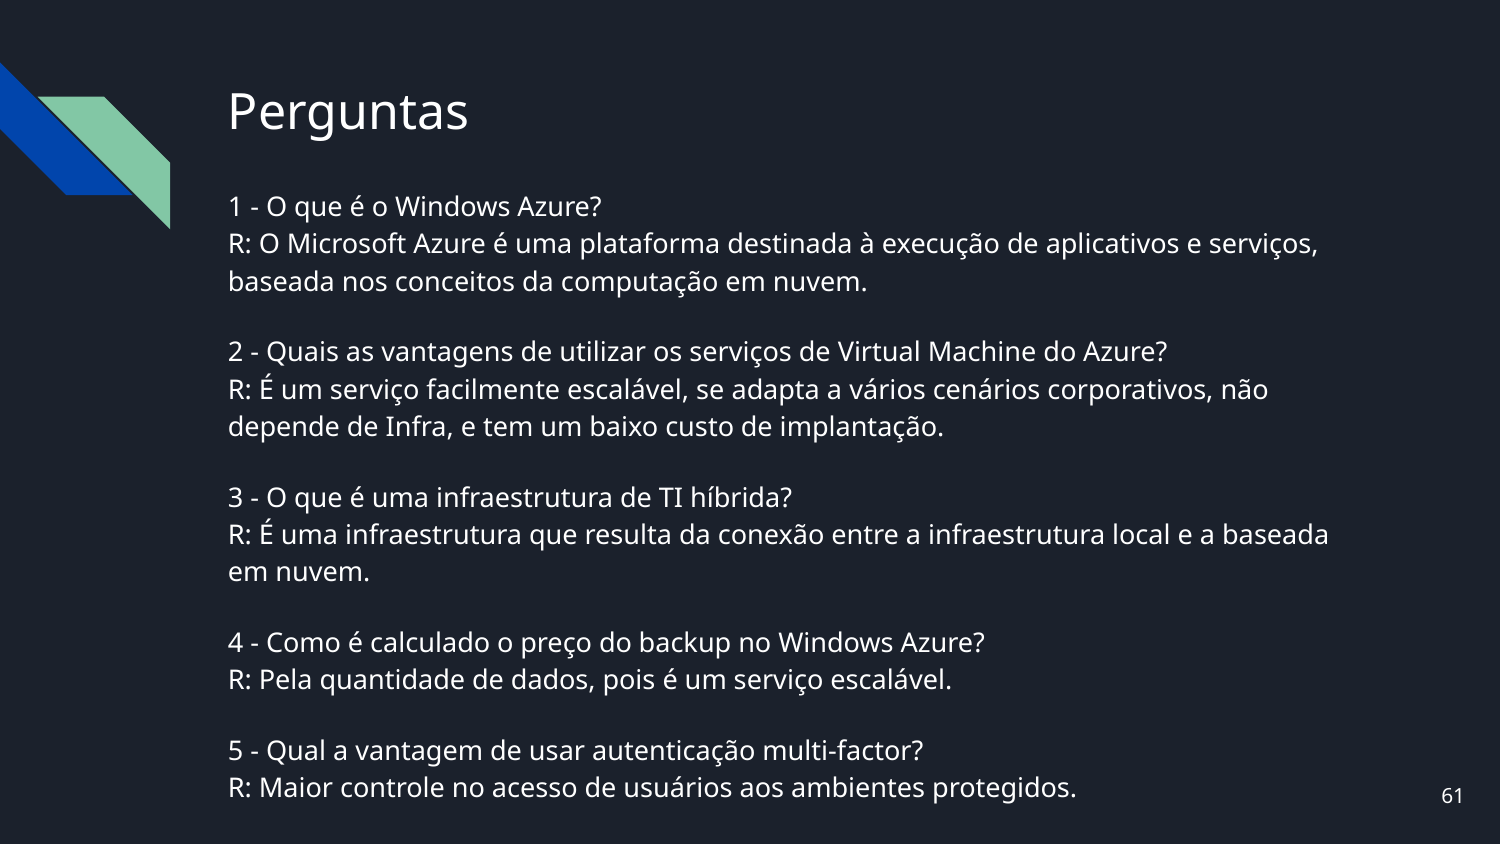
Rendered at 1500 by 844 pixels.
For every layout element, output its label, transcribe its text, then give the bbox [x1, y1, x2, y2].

list 1 - O que é o Windows Azure? R: O Microsoft Azure é uma plataforma destinada à execução de aplicativos e serviços, baseada nos conceitos da computação em nuvem. 2 - Quais as vantagens de utilizar os serviços de Virtual Machine do Azure? R: É um serviço facilmente escalável, se adapta a vários cenários corporativos, não depende de Infra, e tem um baixo custo de implantação. 3 - O que é uma infraestrutura de TI híbrida? R: É uma infraestrutura que resulta da conexão entre a infraestrutura local e a baseada em nuvem. 4 - Como é calculado o preço do backup no Windows Azure? R: Pela quantidade de dados, pois é um serviço escalável. 5 - Qual a vantagem de usar autenticação multi-factor? R: Maior controle no acesso de usuários aos ambientes protegidos. [212, 169, 1368, 781]
slide_number ‹#› [1389, 764, 1480, 830]
title Perguntas [212, 64, 1368, 169]
